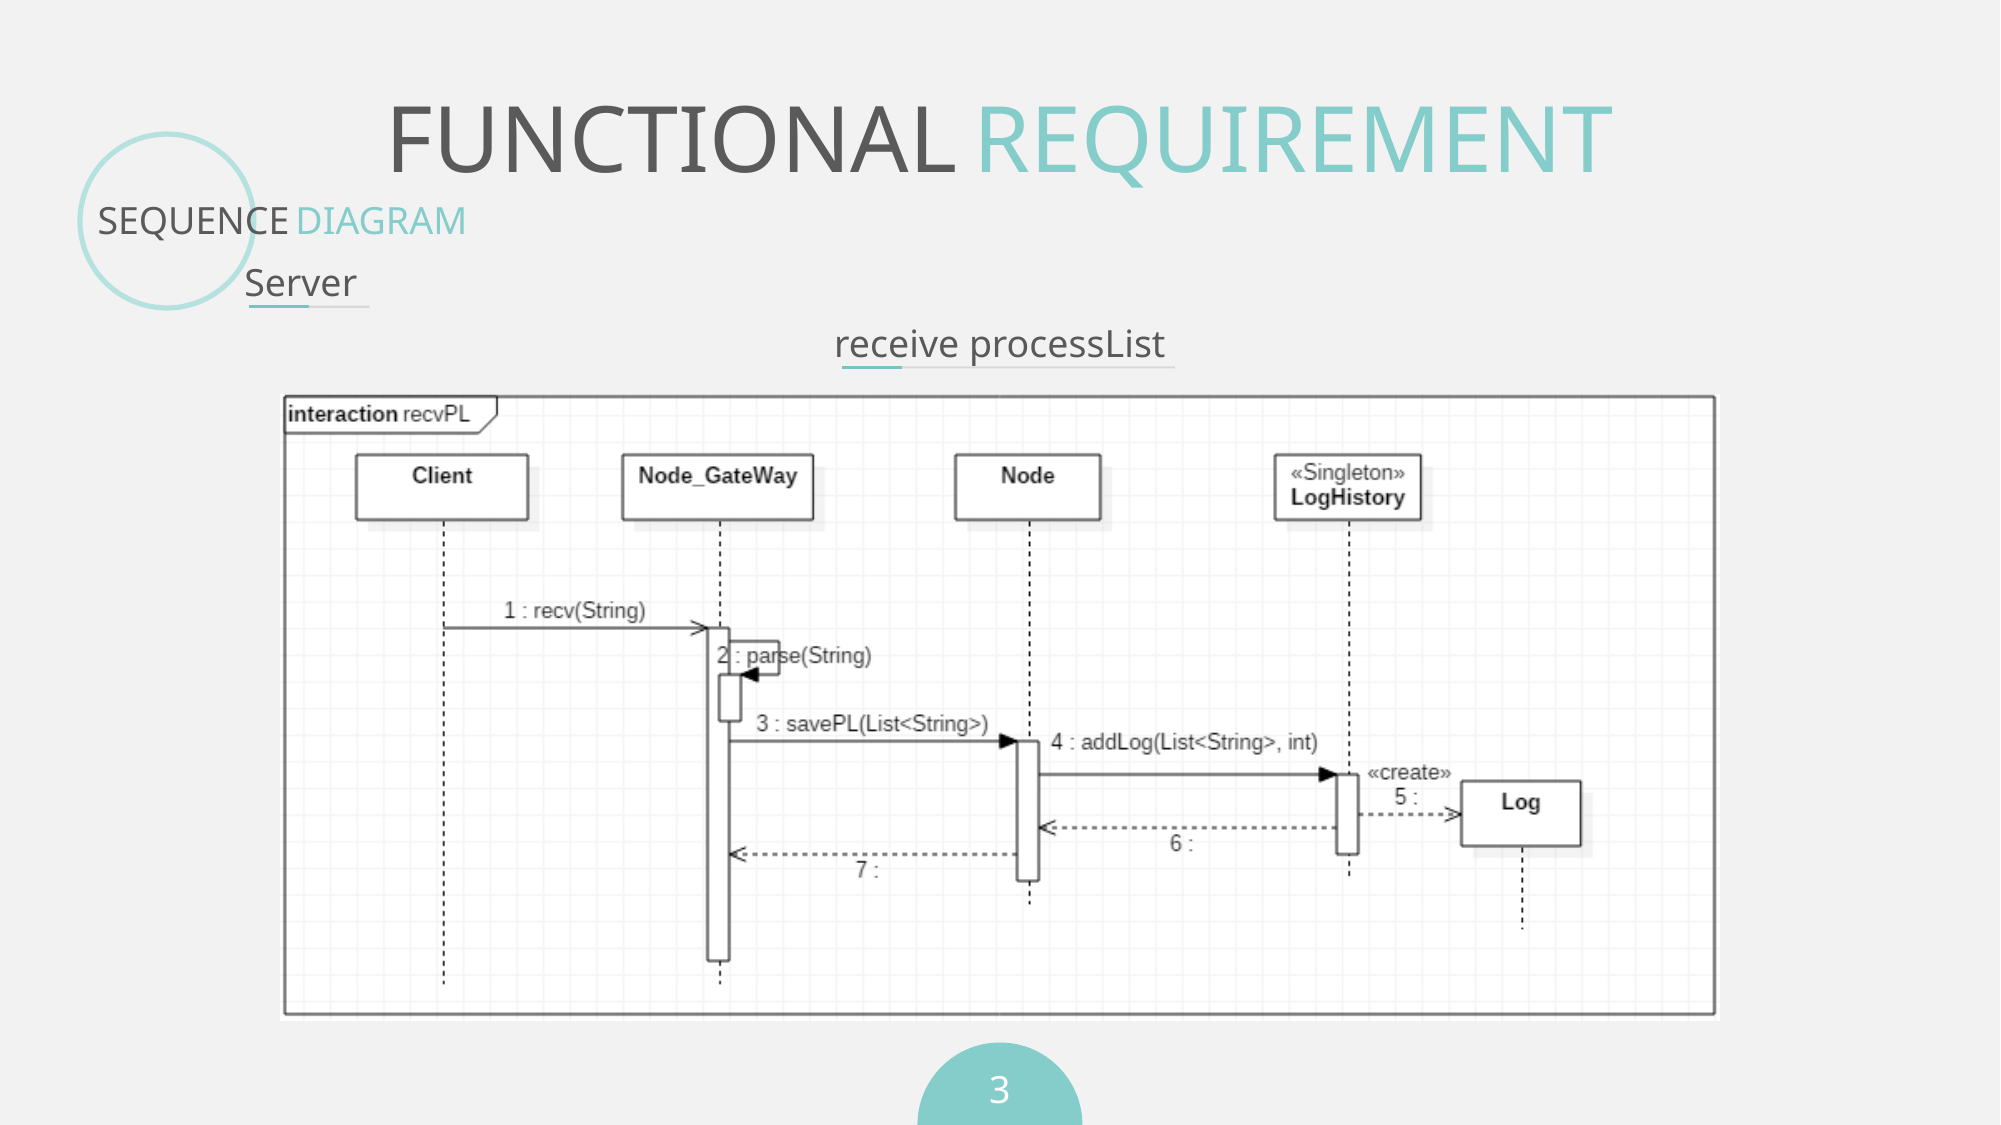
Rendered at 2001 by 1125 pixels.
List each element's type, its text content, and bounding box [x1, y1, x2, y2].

picture [280, 394, 1720, 1021]
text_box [74, 134, 491, 308]
text_box 3 [916, 1041, 1084, 1125]
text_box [231, 251, 370, 313]
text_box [825, 312, 1175, 373]
text_box FUNCTIONAL REQUIREMENT [370, 72, 1630, 198]
